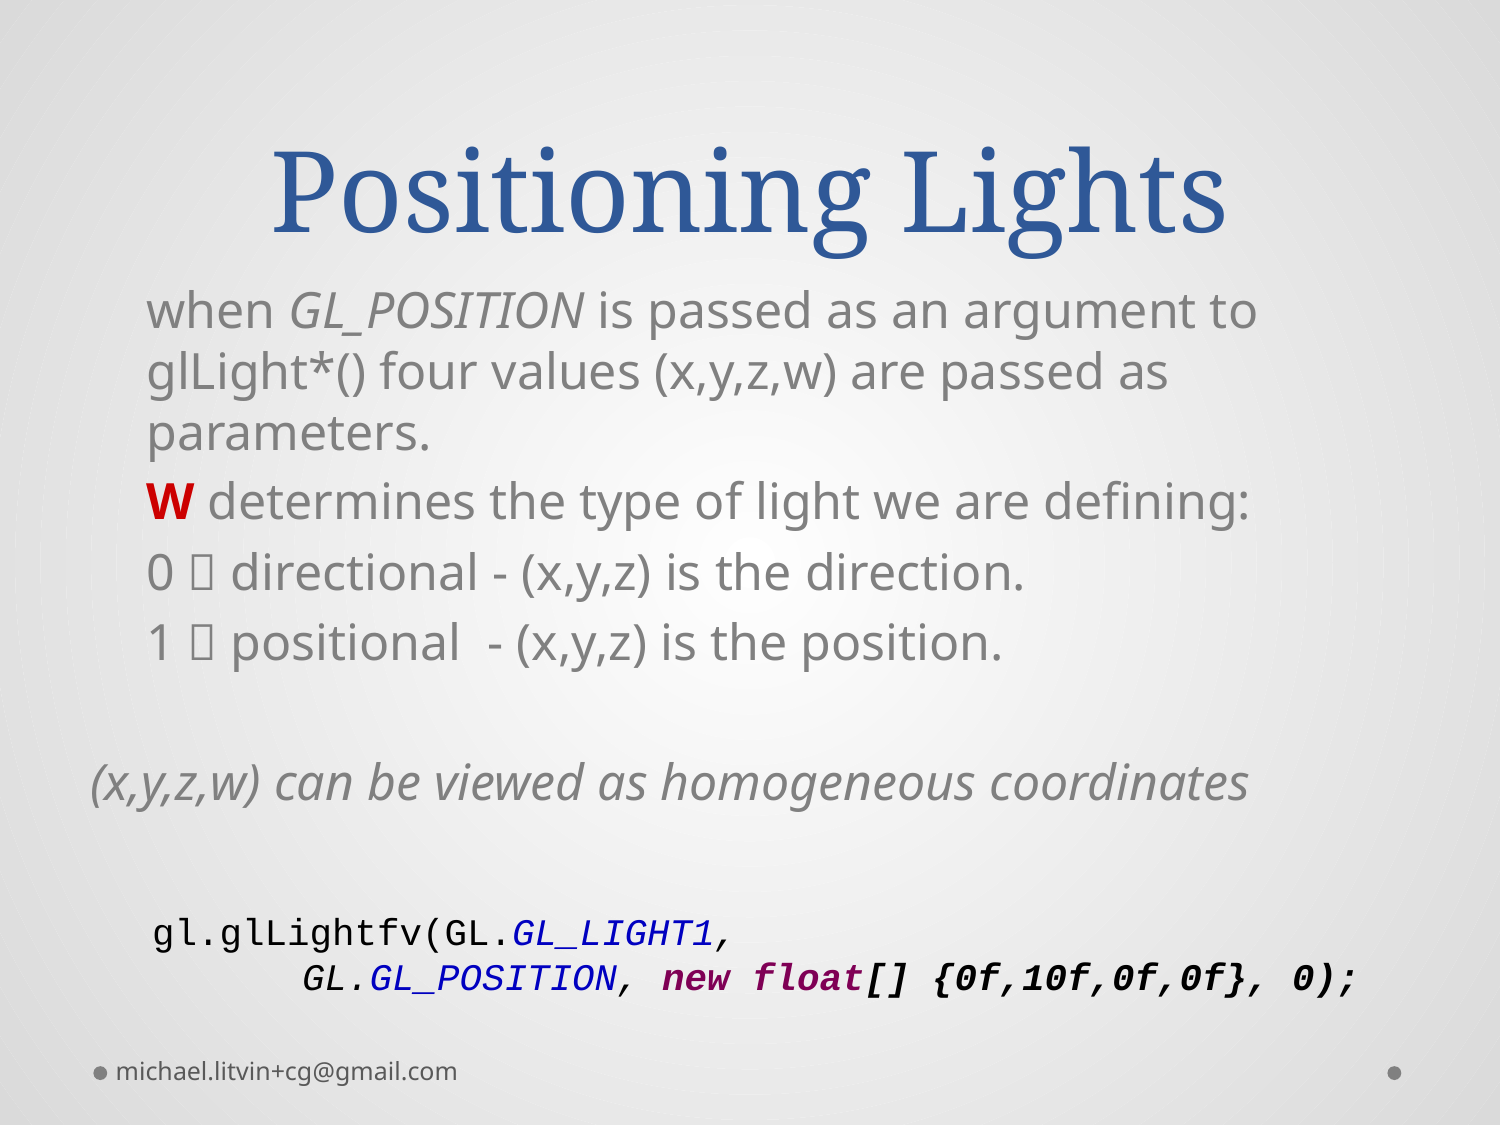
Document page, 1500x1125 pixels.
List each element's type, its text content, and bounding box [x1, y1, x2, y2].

title Positioning Lights [75, 0, 1425, 262]
list when GL_POSITION is passed as an argument to glLight*() four values (x,y,z,w) are passed as parameters. W determines the type of light we are defining: 0  directional - (x,y,z) is the direction. 1  positional - (x,y,z) is the position. (x,y,z,w) can be viewed as homogeneous coordinates [75, 262, 1425, 1005]
footer michael.litvin+cg@gmail.com [108, 1042, 576, 1103]
text_box gl.glLightfv(GL.GL_LIGHT1, GL.GL_POSITION, new float[] {0f,10f,0f,0f}, 0); [137, 900, 1400, 1005]
